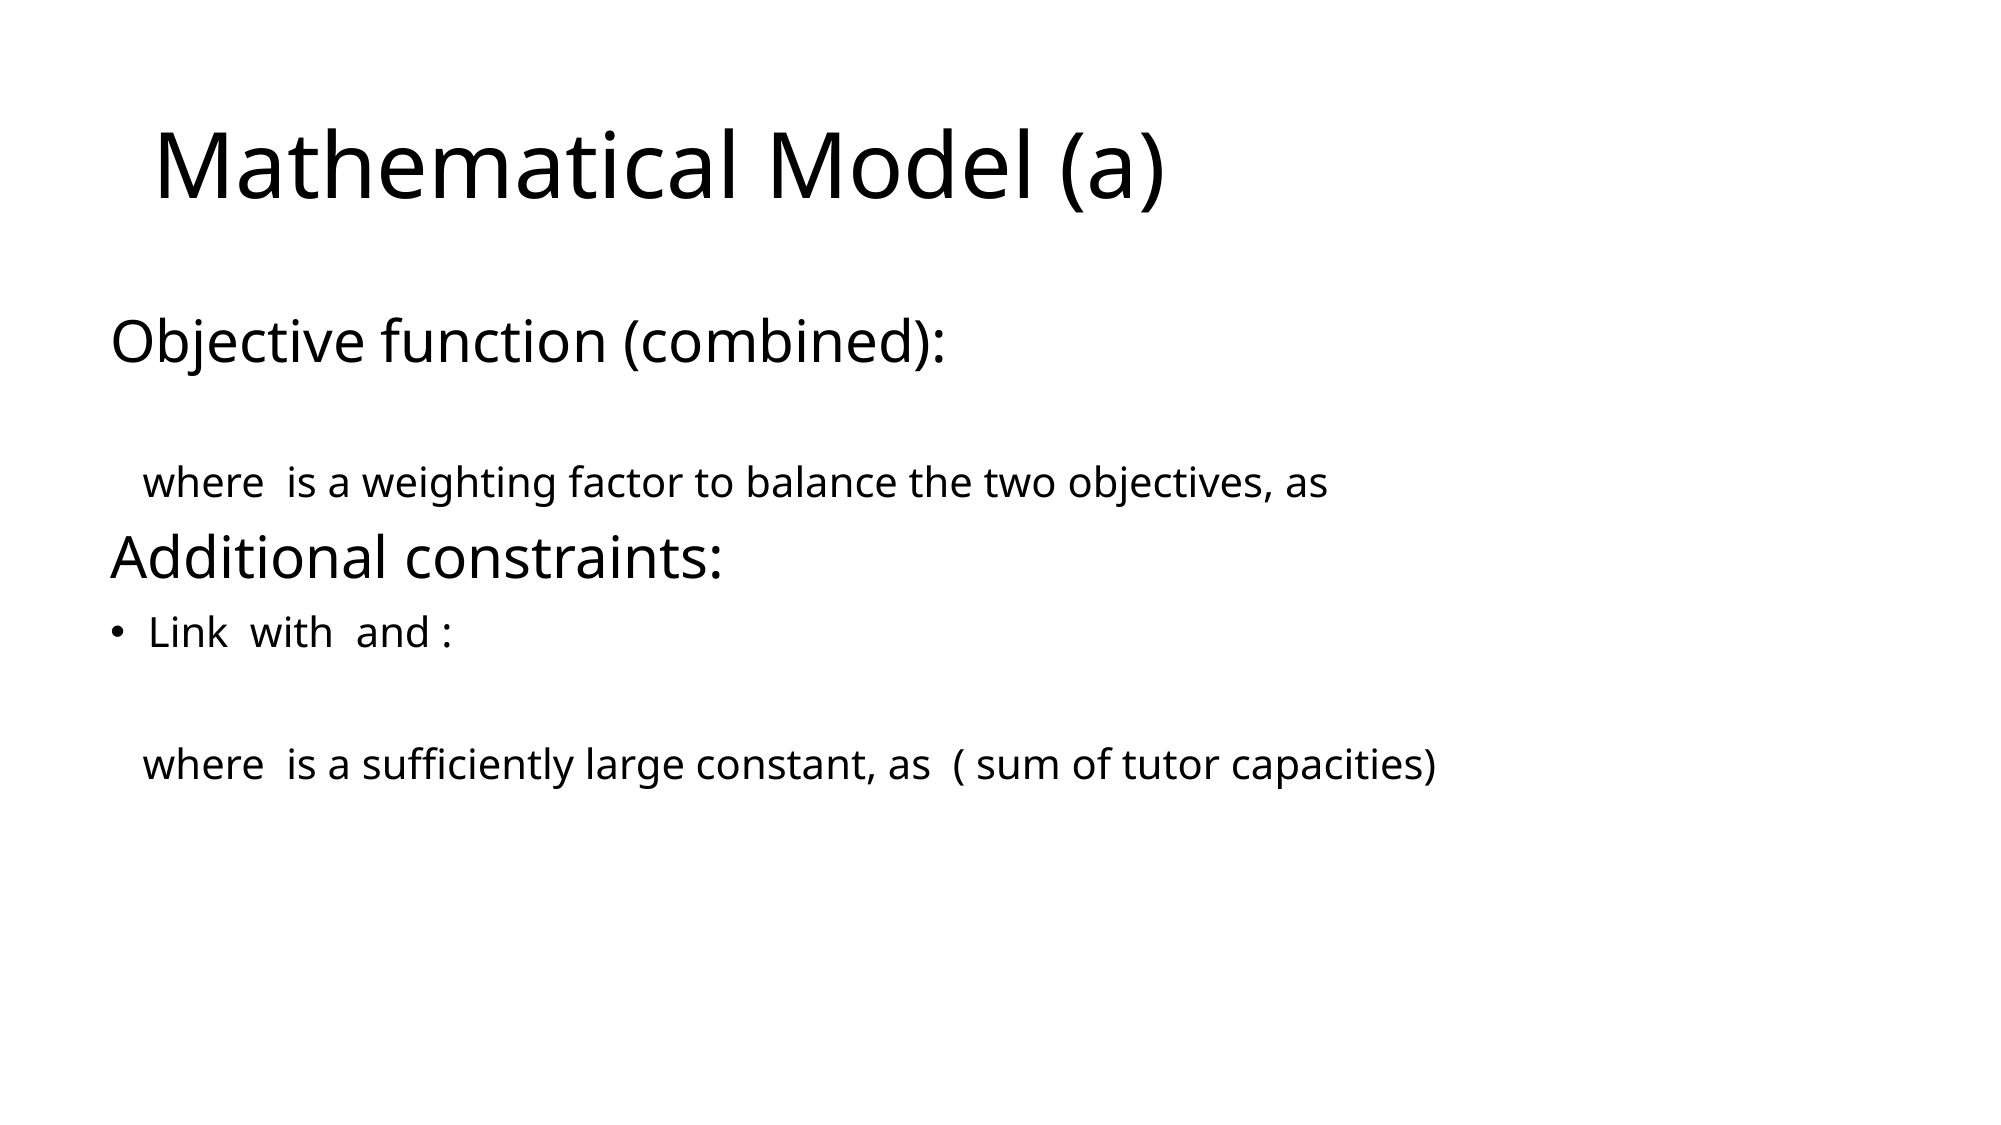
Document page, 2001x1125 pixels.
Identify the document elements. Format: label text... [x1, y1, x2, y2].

title Mathematical Model (a) [137, 59, 1863, 278]
